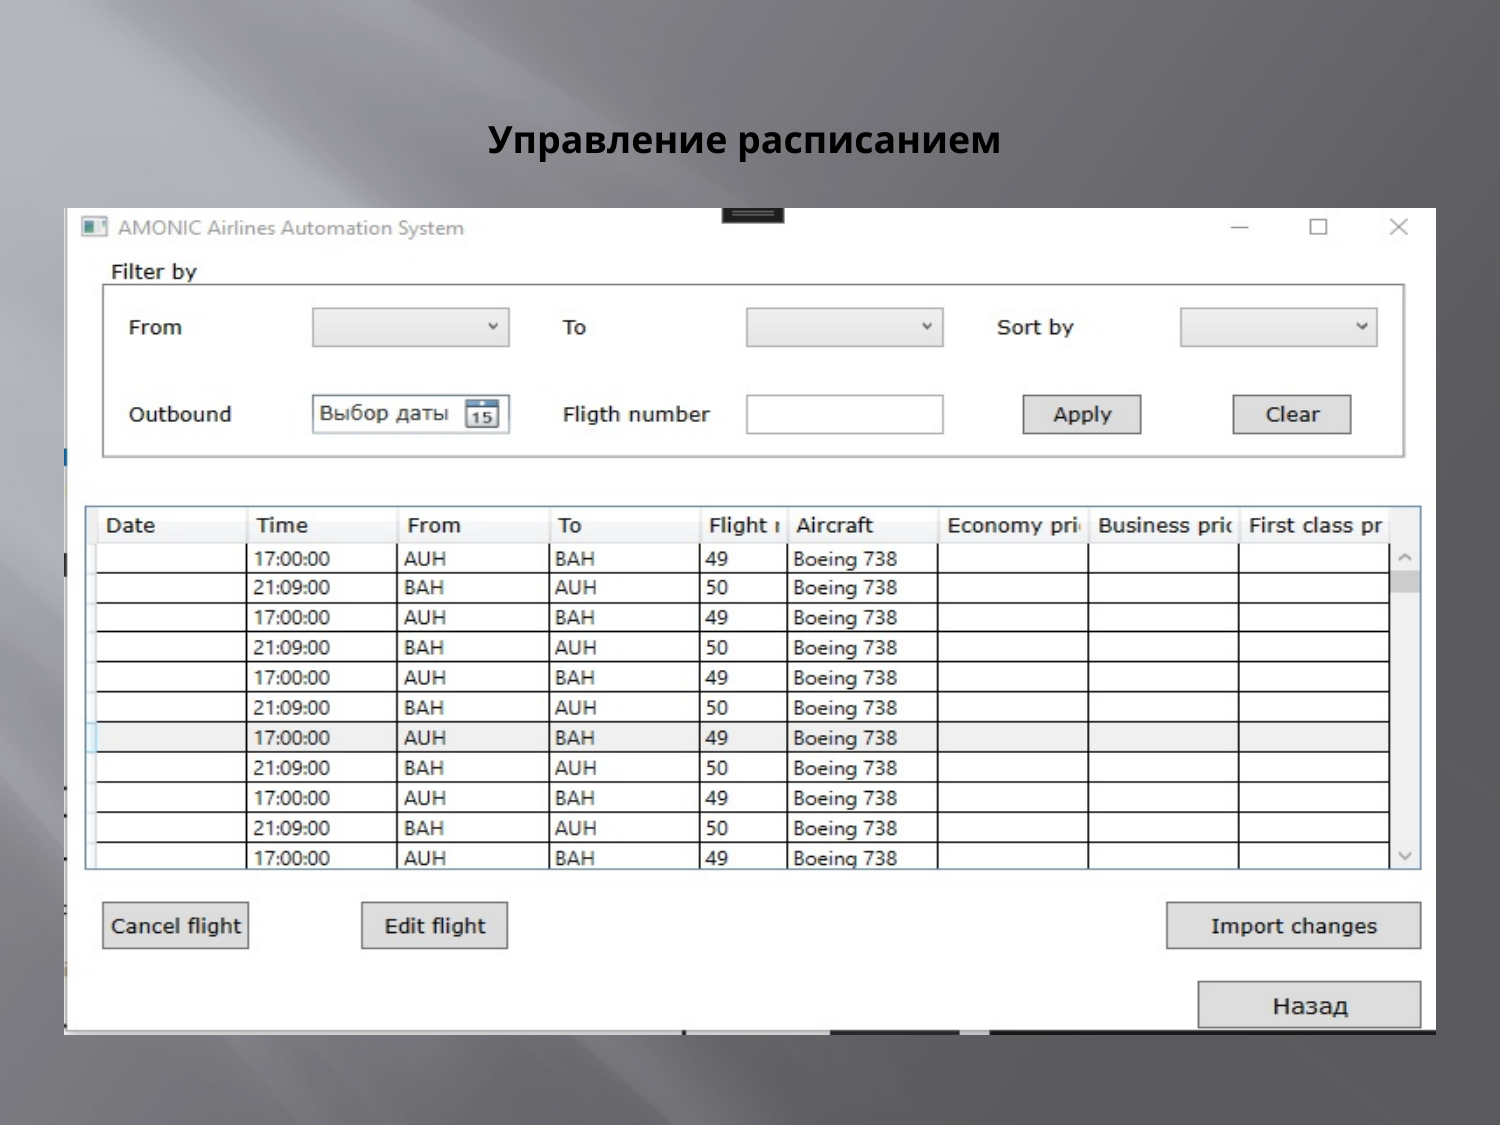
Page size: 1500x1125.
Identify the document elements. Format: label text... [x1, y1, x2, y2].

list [64, 207, 1436, 1036]
title Управление расписанием [75, 45, 1425, 207]
